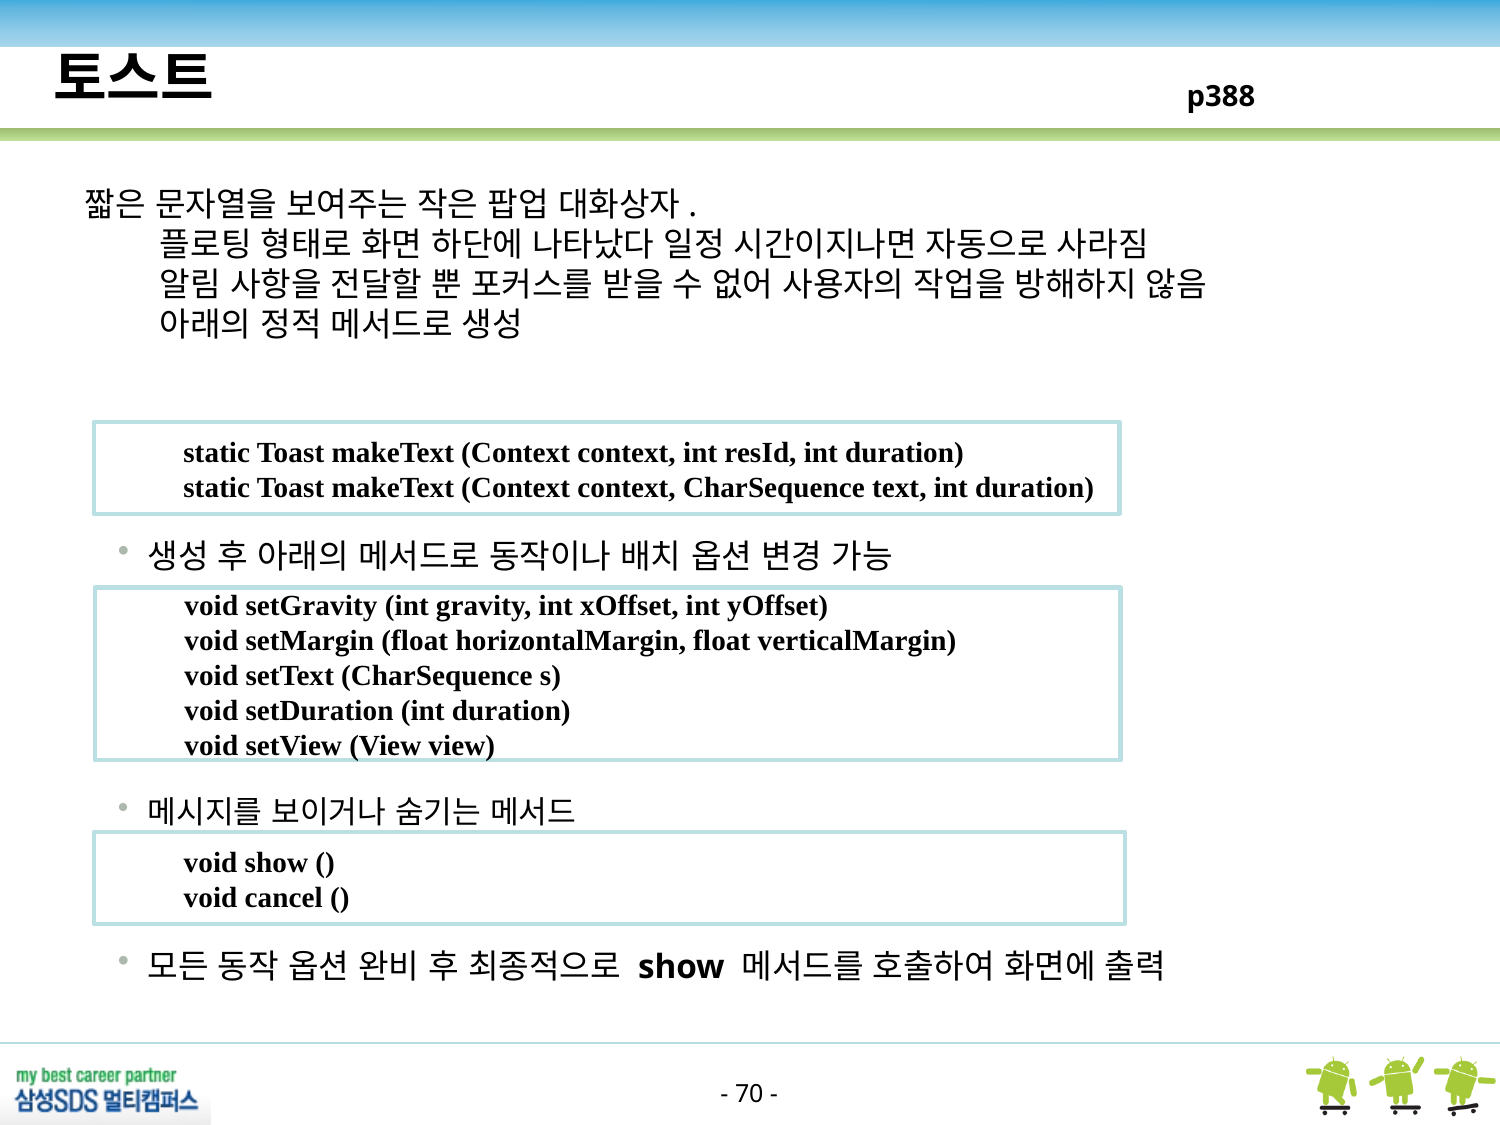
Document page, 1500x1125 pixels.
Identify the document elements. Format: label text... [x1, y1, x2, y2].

text_box p388 [1171, 70, 1500, 120]
text_box 짧은 문자열을 보여주는 작은 팝업 대화상자. 플로팅 형태로 화면 하단에 나타났다 일정 시간이지나면 자동으로 사라짐 알림 사항을 전달할 뿐 포커스를 받을 수 없어 사용자의 작업을 방해하지 않음 아래의 정적 메서드로 생성 [70, 175, 1430, 351]
text_box static Toast makeText (Context context, int resId, int duration) static Toast makeText (Context context, CharSequence text, int duration) [92, 420, 1122, 516]
text_box void setGravity (int gravity, int xOffset, int yOffset) void setMargin (float horizontalMargin, float verticalMargin) void setText (CharSequence s) void setDuration (int duration) void setView (View view) [93, 585, 1123, 762]
text_box 생성 후 아래의 메서드로 동작이나 배치 옵션 변경 가능 [74, 527, 1500, 579]
picture [0, 0, 1500, 47]
text_box void show () void cancel () [92, 830, 1127, 926]
picture [1300, 1048, 1500, 1125]
text_box 모든 동작 옵션 완비 후 최종적으로 show 메서드를 호출하여 화면에 출력 [74, 937, 1500, 989]
text_box 토스트 [53, 42, 971, 111]
text_box 메시지를 보이거나 숨기는 메서드 [74, 785, 1500, 837]
slide_number - 70 - [574, 1070, 925, 1125]
picture [0, 1060, 211, 1125]
